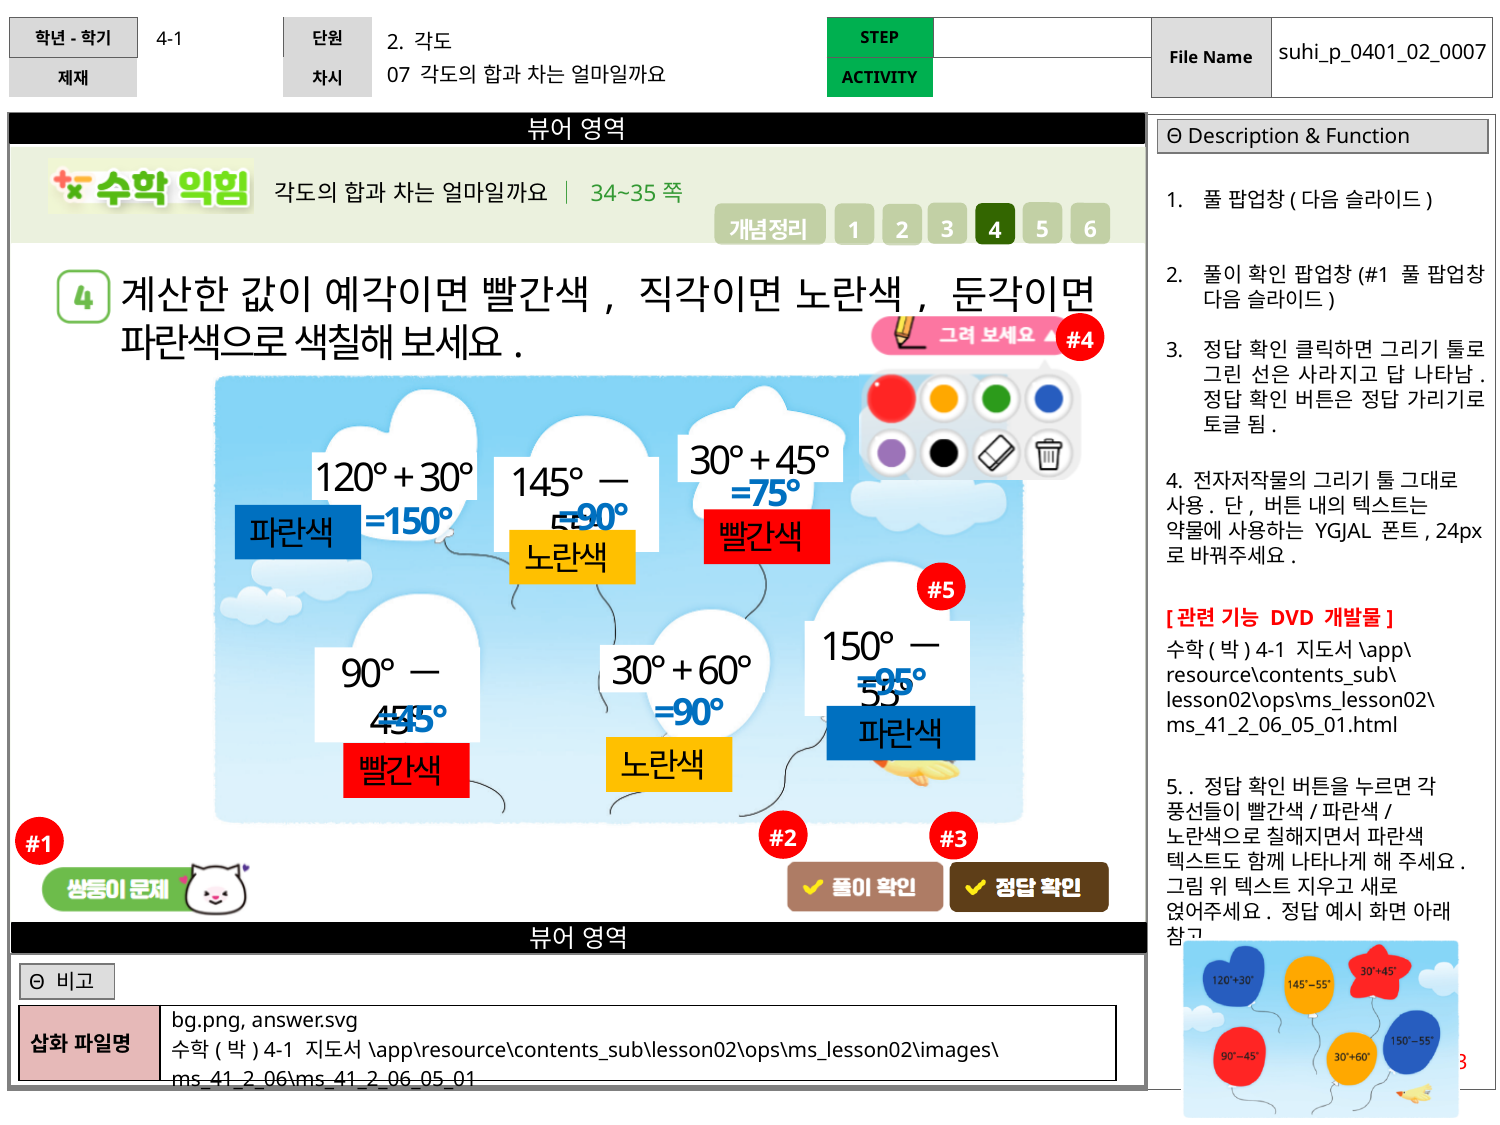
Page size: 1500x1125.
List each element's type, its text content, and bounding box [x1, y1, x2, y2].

table_header Θ Description & Function [1158, 120, 1487, 152]
text_box 4-1 [141, 18, 284, 55]
picture [1180, 938, 1460, 1118]
table_header 삽화 파일명 [20, 1006, 159, 1080]
picture [51, 266, 114, 327]
text_box 풀 팝업창(다음 슬라이드) 풀이 확인 팝업창(#1 풀 팝업창 다음 슬라이드) 정답 확인 클릭하면 그리기 툴로 그린 선은 사라지고 답 나타남. 정답 확인 버튼은 정답 가리기로 토글 됨. 4. 전자저작물의 그리기 툴 그대로 사용. 단, 버튼 내의 텍스트는 약물에 사용하는 YGJAL 폰트, 24px로 바꿔주세요. [관련 기능 DVD 개발물] 수학(박) 4-1 지도서\app\resource\contents_sub\lesson02\ops\ms_lesson02\ms_41_2_06_05_01.html 5. . 정답 확인 버튼을 누르면 각 풍선들이 빨간색/파란색/노란색으로 칠해지면서 파란색 텍스트도 함께 나타나게 해 주세요. 그림 위 텍스트 지우고 새로 얹어주세요. 정답 예시 화면 아래 참고 [1151, 179, 1500, 1106]
text_box 2. 각도 [372, 21, 715, 54]
text_box 07 각도의 합과 차는 얼마일까요 [372, 54, 826, 96]
text_box 6 [1069, 193, 1111, 250]
text_box 개념 정리 [714, 194, 833, 251]
text_box 3 [925, 193, 976, 250]
text_box 5 [1021, 193, 1069, 250]
text_box 1 [833, 194, 883, 251]
text_box suhi_p_0401_02_0007 [1263, 30, 1500, 71]
text_box #2 [756, 837, 810, 861]
table_header bg.png, answer.svg 수학(박) 4-1 지도서\app\resource\contents_sub\lesson02\ops\ms_lesson02\images\ms_41_2_06\ms_41_2_06_05_01 [161, 1006, 1115, 1080]
picture [39, 856, 255, 917]
picture [48, 158, 254, 214]
picture [209, 312, 1083, 829]
picture [784, 858, 944, 913]
text_box #4 [1079, 311, 1107, 363]
picture [948, 858, 1111, 913]
text_box 각도의 합과 차는 얼마일까요 │ 34~35쪽 [259, 171, 808, 214]
text_box #3 [927, 837, 980, 858]
text_box 계산한 값이 예각이면 빨간색, 직각이면 노란색, 둔각이면 파란색으로 색칠해 보세요. [105, 263, 1109, 373]
text_box #1 [13, 814, 66, 867]
text_box 2 [883, 194, 928, 251]
text_box 4 [976, 194, 1021, 250]
